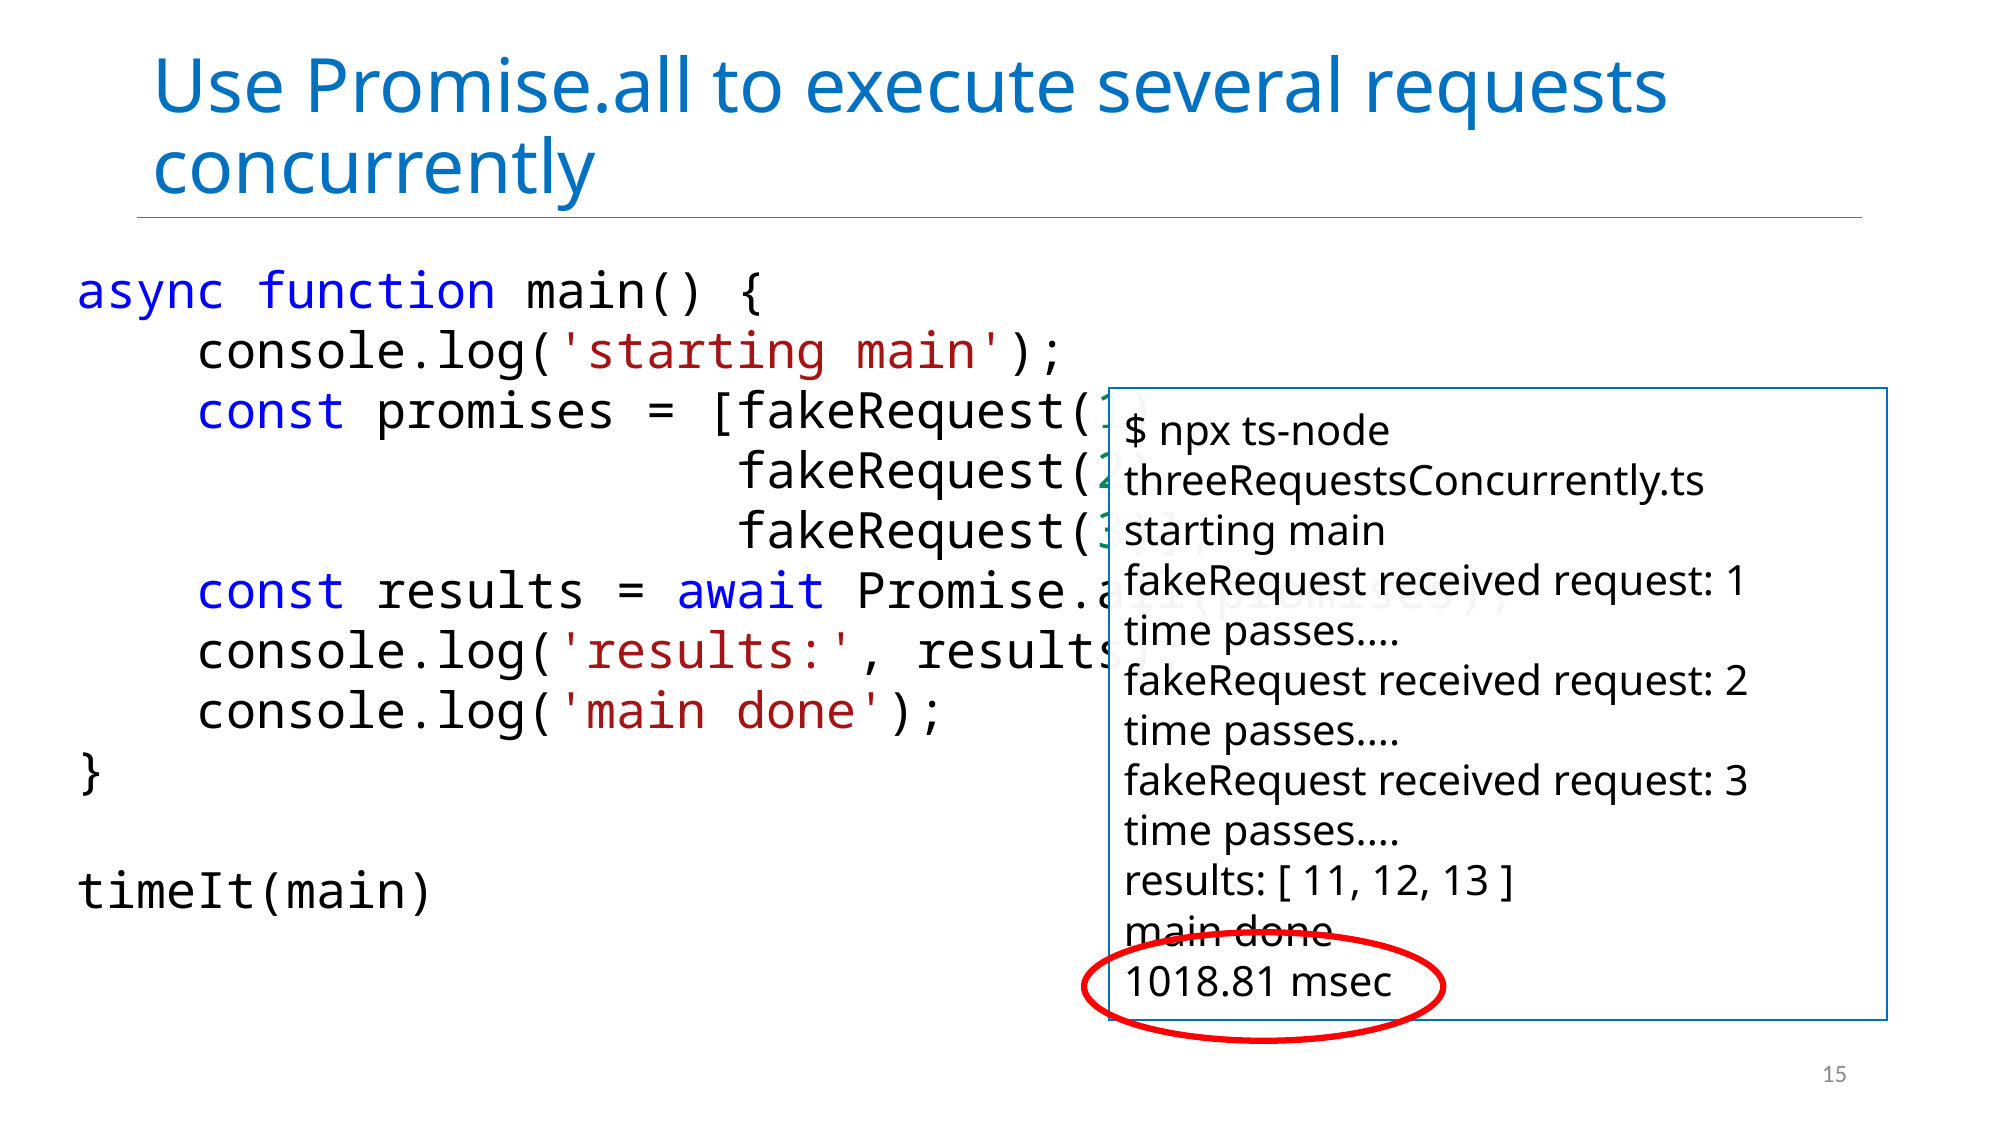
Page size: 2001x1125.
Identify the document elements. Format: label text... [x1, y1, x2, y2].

text_box [1082, 931, 1445, 1042]
title Use Promise.all to execute several requests concurrently [137, 0, 1863, 218]
slide_number 15 [1412, 1042, 1863, 1103]
text_box $ npx ts-node threeRequestsConcurrently.ts starting main fakeRequest received request: 1 time passes.... fakeRequest received request: 2 time passes.... fakeRequest received request: 3 time passes.... results: [ 11, 12, 13 ] main done 1018.81 msec [1108, 387, 1888, 1021]
text_box async function main() { console.log('starting main'); const promises = [fakeRequest(1), fakeRequest(2), fakeRequest(3)]; const results = await Promise.all(promises); console.log('results:', results); console.log('main done'); } timeIt(main) [61, 250, 1586, 926]
